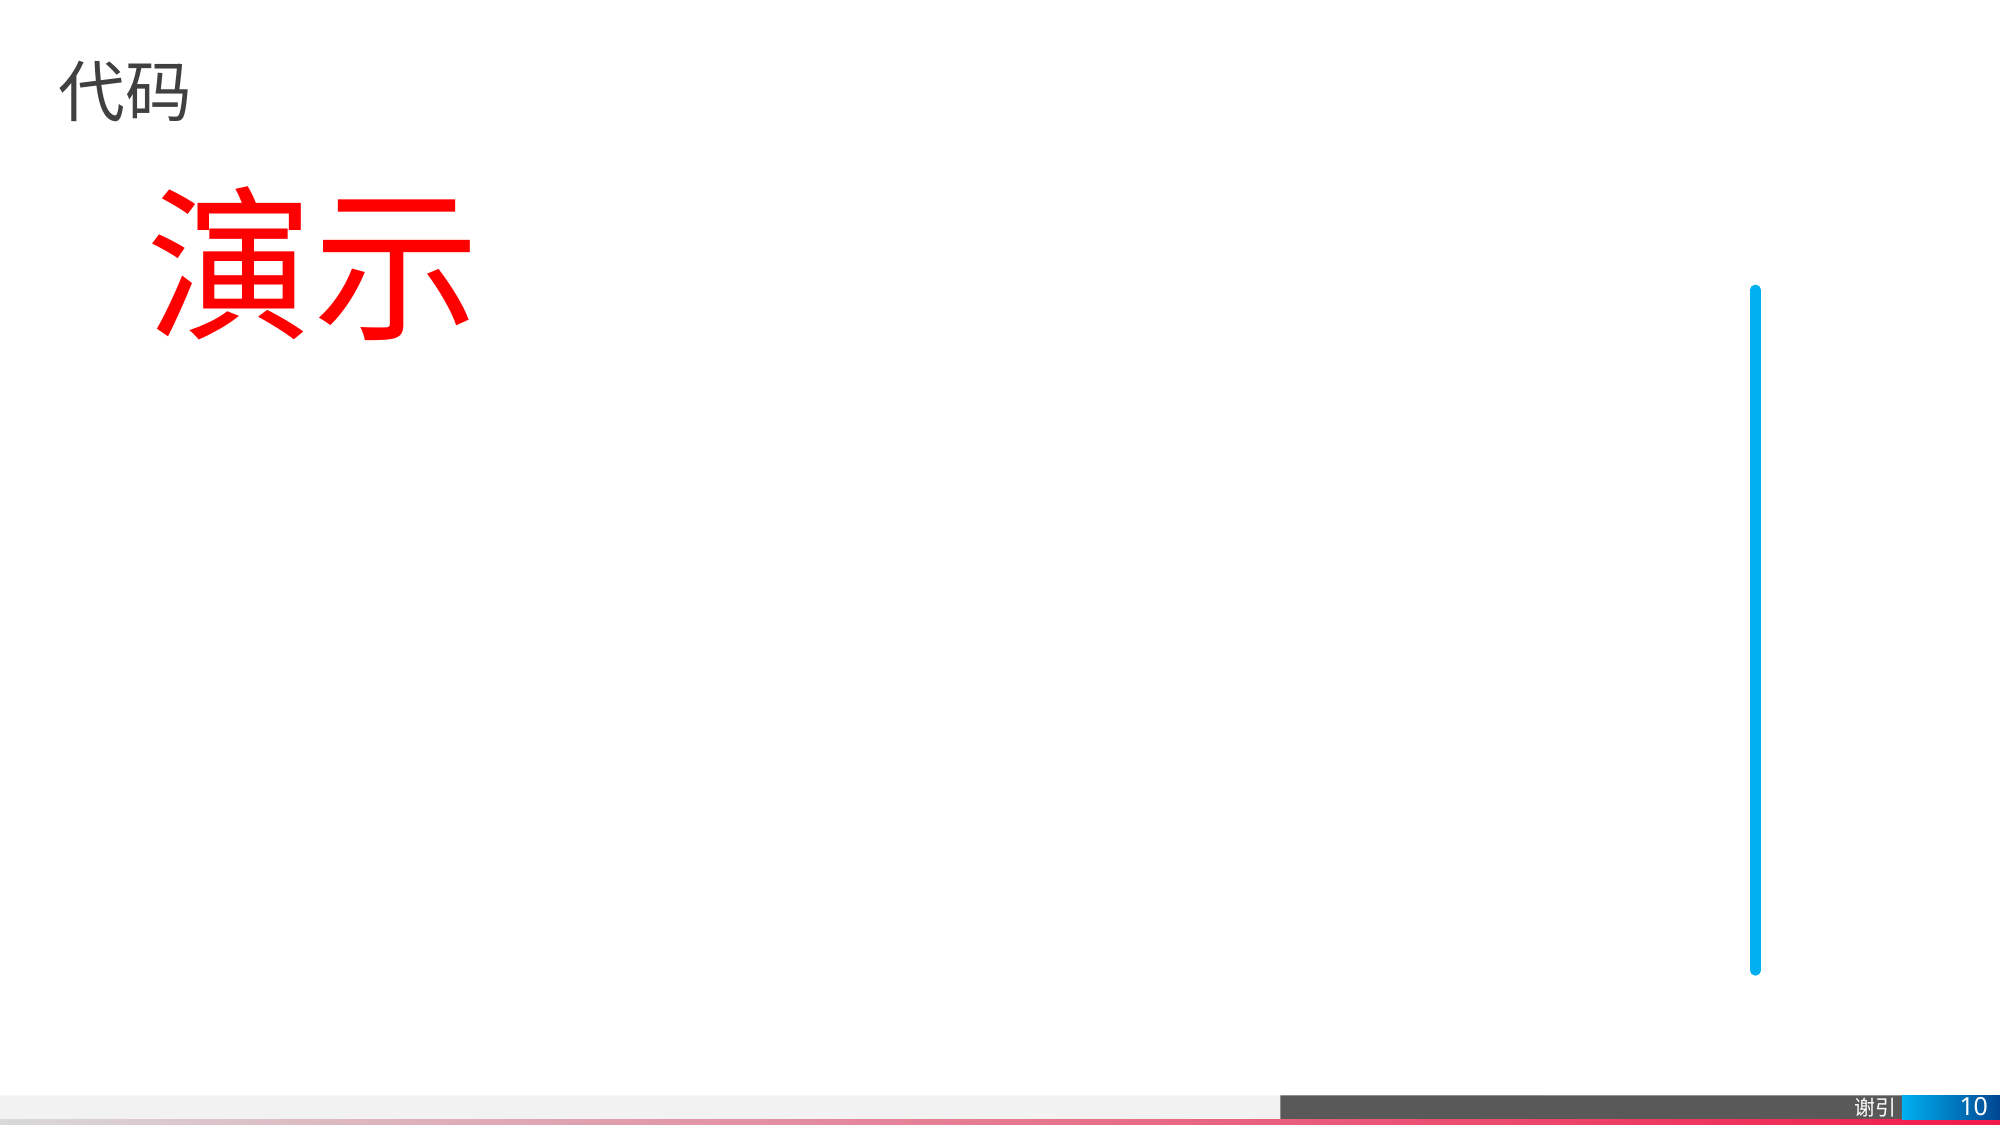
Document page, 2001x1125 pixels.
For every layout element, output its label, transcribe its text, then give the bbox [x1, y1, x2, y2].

title 代码 [59, 59, 1942, 148]
slide_number 10 [1901, 1095, 2000, 1120]
list 演示 [58, 183, 1941, 853]
